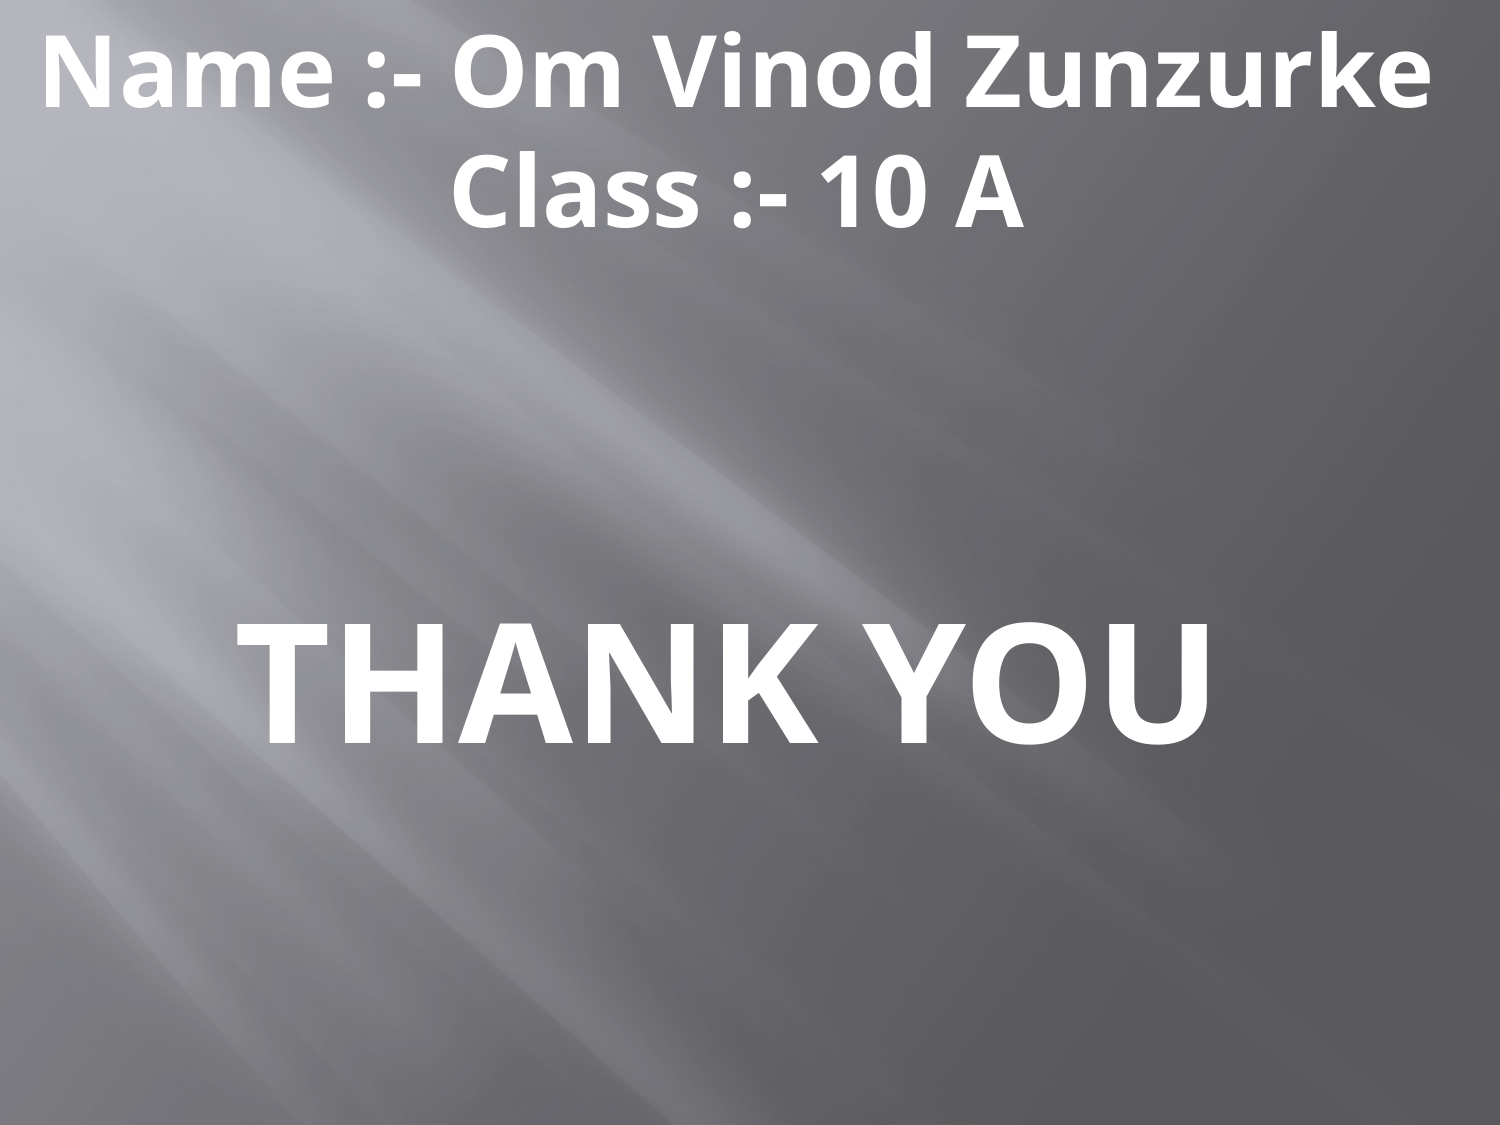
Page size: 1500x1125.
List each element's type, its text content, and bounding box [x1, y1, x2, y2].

title Name :- Om Vinod Zunzurke Class :- 10 A THANK YOU [0, 0, 1500, 1125]
